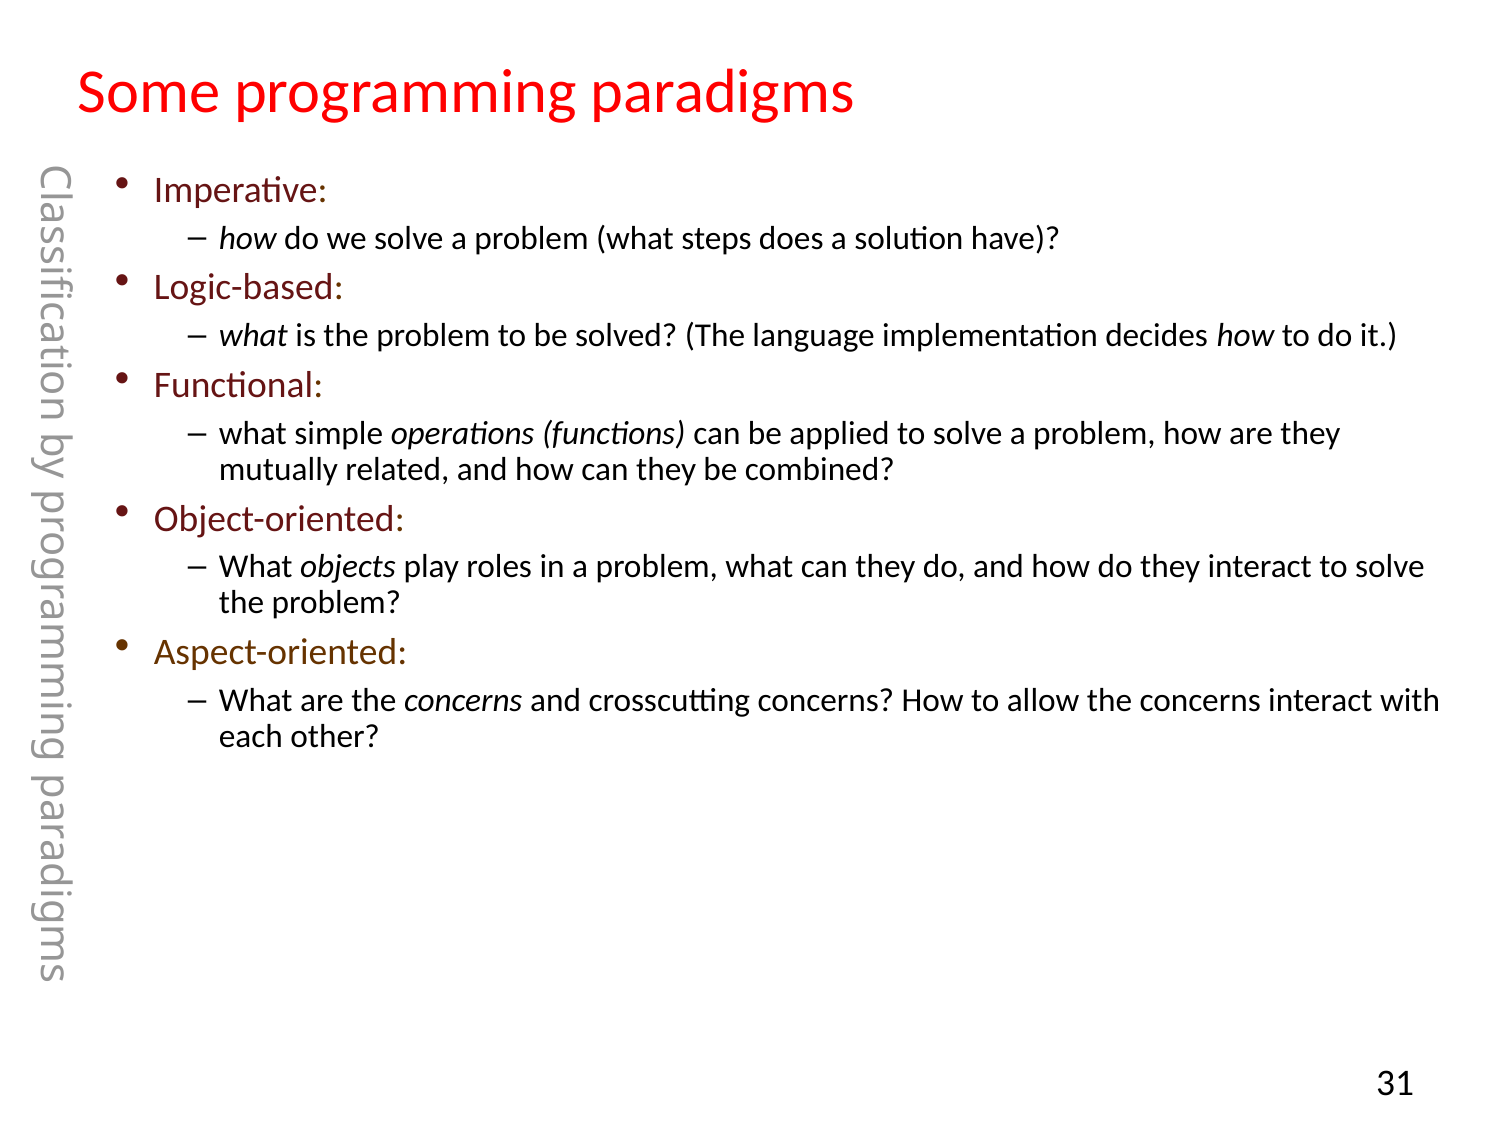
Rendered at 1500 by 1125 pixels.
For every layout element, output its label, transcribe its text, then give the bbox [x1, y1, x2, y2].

title Some programming paradigms [62, 49, 1426, 126]
list Imperative: how do we solve a problem (what steps does a solution have)? Logic-based: what is the problem to be solved? (The language implementation decides how to do it.) Functional: what simple operations (functions) can be applied to solve a problem, how are they mutually related, and how can they be combined? Object-oriented: What objects play roles in a problem, what can they do, and how do they interact to solve the problem? Aspect-oriented: What are the concerns and crosscutting concerns? How to allow the concerns interact with each other? [99, 162, 1476, 1013]
slide_number 30 [1337, 1049, 1438, 1125]
text_box Classification by programming paradigms [25, 149, 91, 1078]
